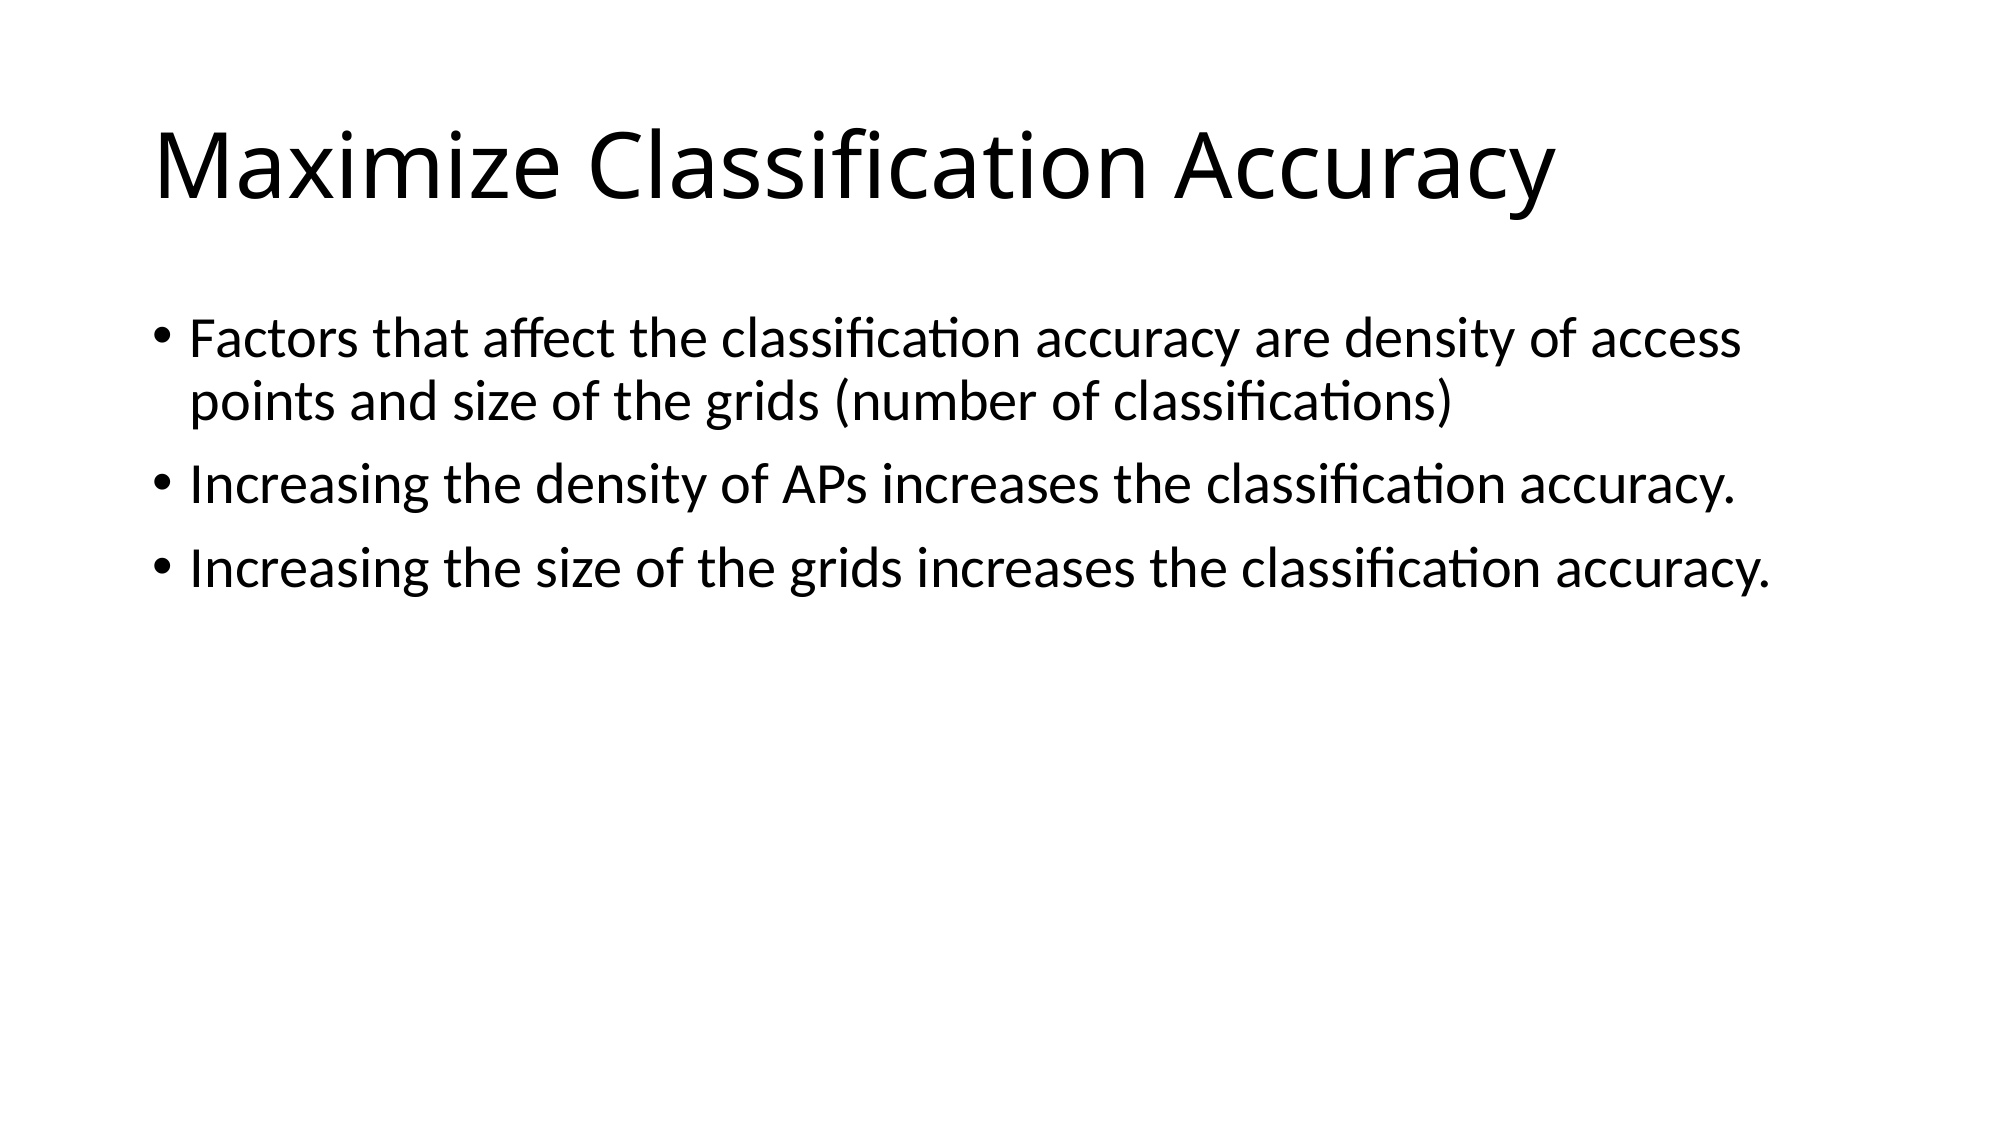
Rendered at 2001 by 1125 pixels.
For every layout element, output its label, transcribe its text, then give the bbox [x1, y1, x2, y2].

list Factors that affect the classification accuracy are density of access points and size of the grids (number of classifications) Increasing the density of APs increases the classification accuracy. Increasing the size of the grids increases the classification accuracy. [137, 299, 1863, 1014]
title Maximize Classification Accuracy [137, 59, 1863, 278]
